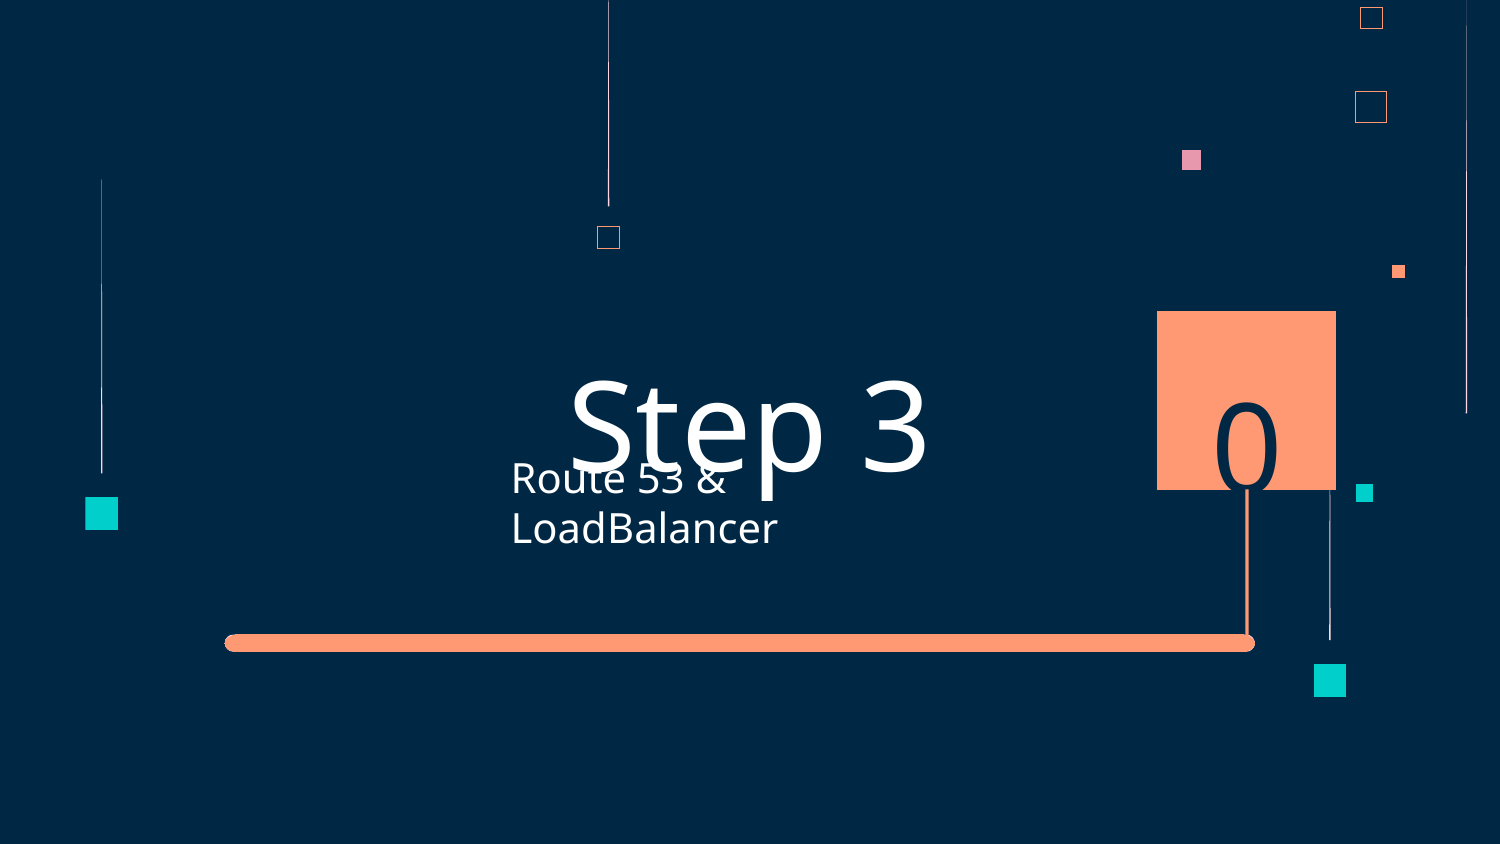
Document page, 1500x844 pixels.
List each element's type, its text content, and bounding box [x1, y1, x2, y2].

text_box [224, 634, 1242, 652]
text_box Step 3 [534, 331, 966, 437]
subtitle Route 53 & LoadBalancer [495, 437, 1005, 530]
text_box [1251, 637, 1255, 650]
text_box [1157, 311, 1336, 490]
title 01 [1166, 353, 1328, 448]
